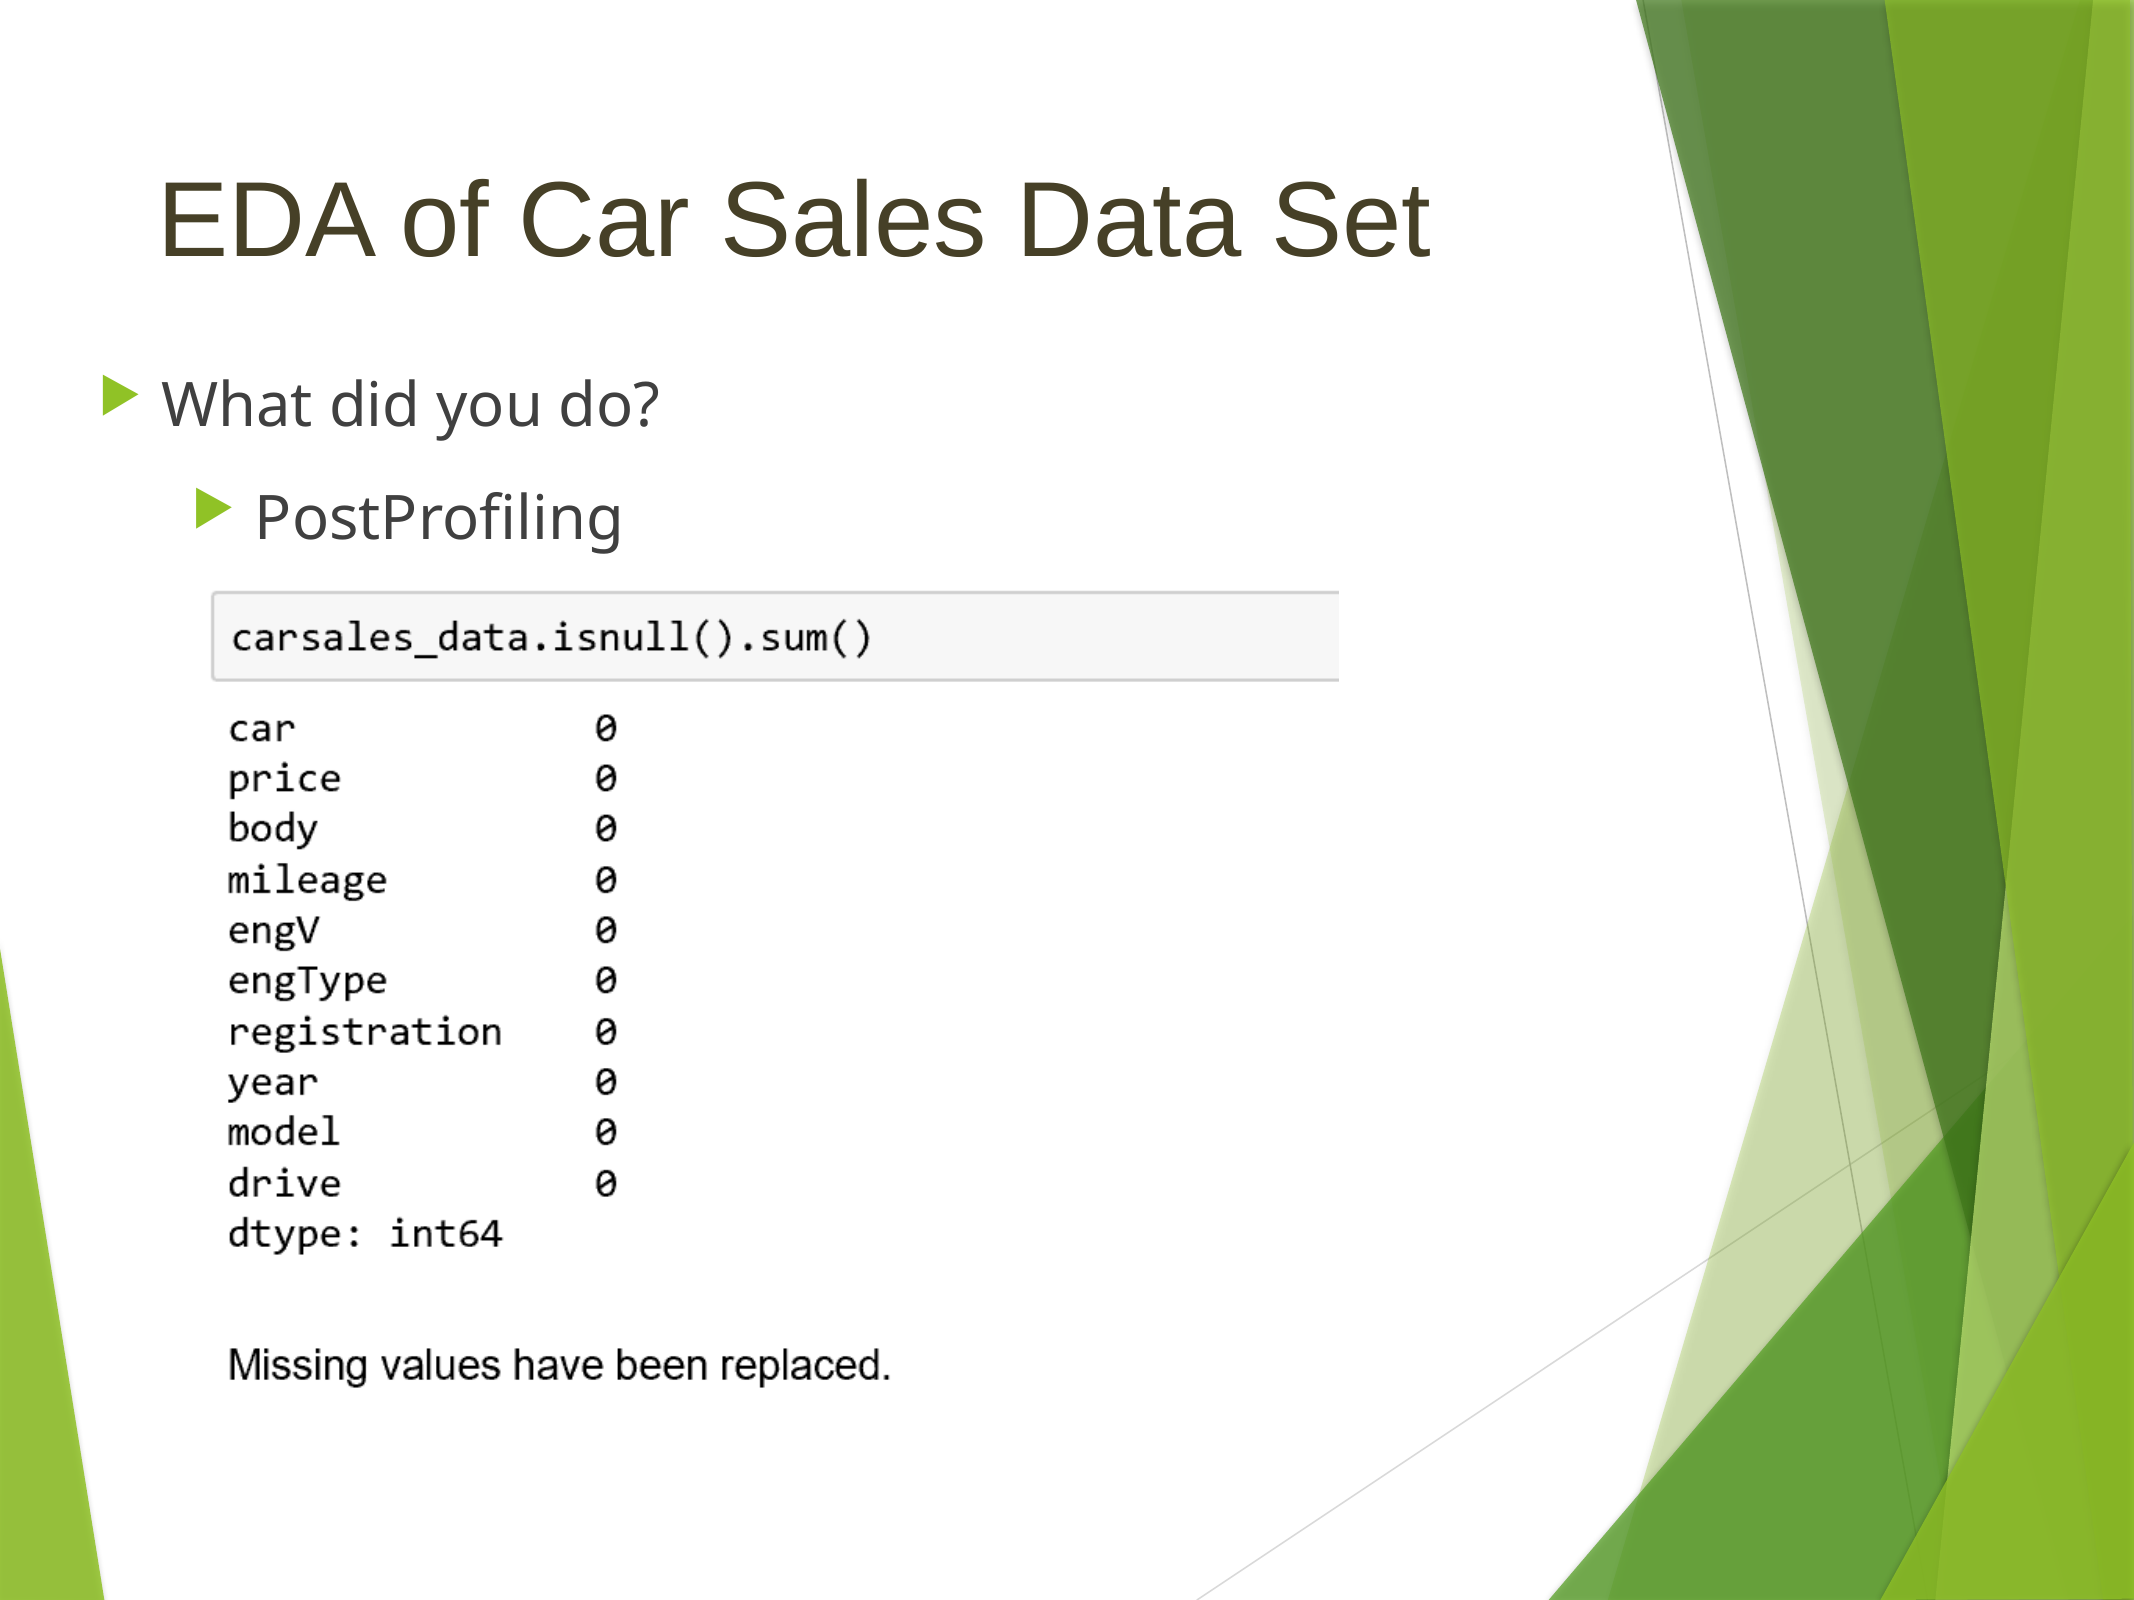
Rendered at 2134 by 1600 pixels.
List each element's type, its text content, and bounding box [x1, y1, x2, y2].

title EDA of Car Sales Data Set [142, 142, 1624, 357]
list What did you do? PostProfiling [83, 357, 2050, 1358]
picture [191, 574, 1339, 1488]
